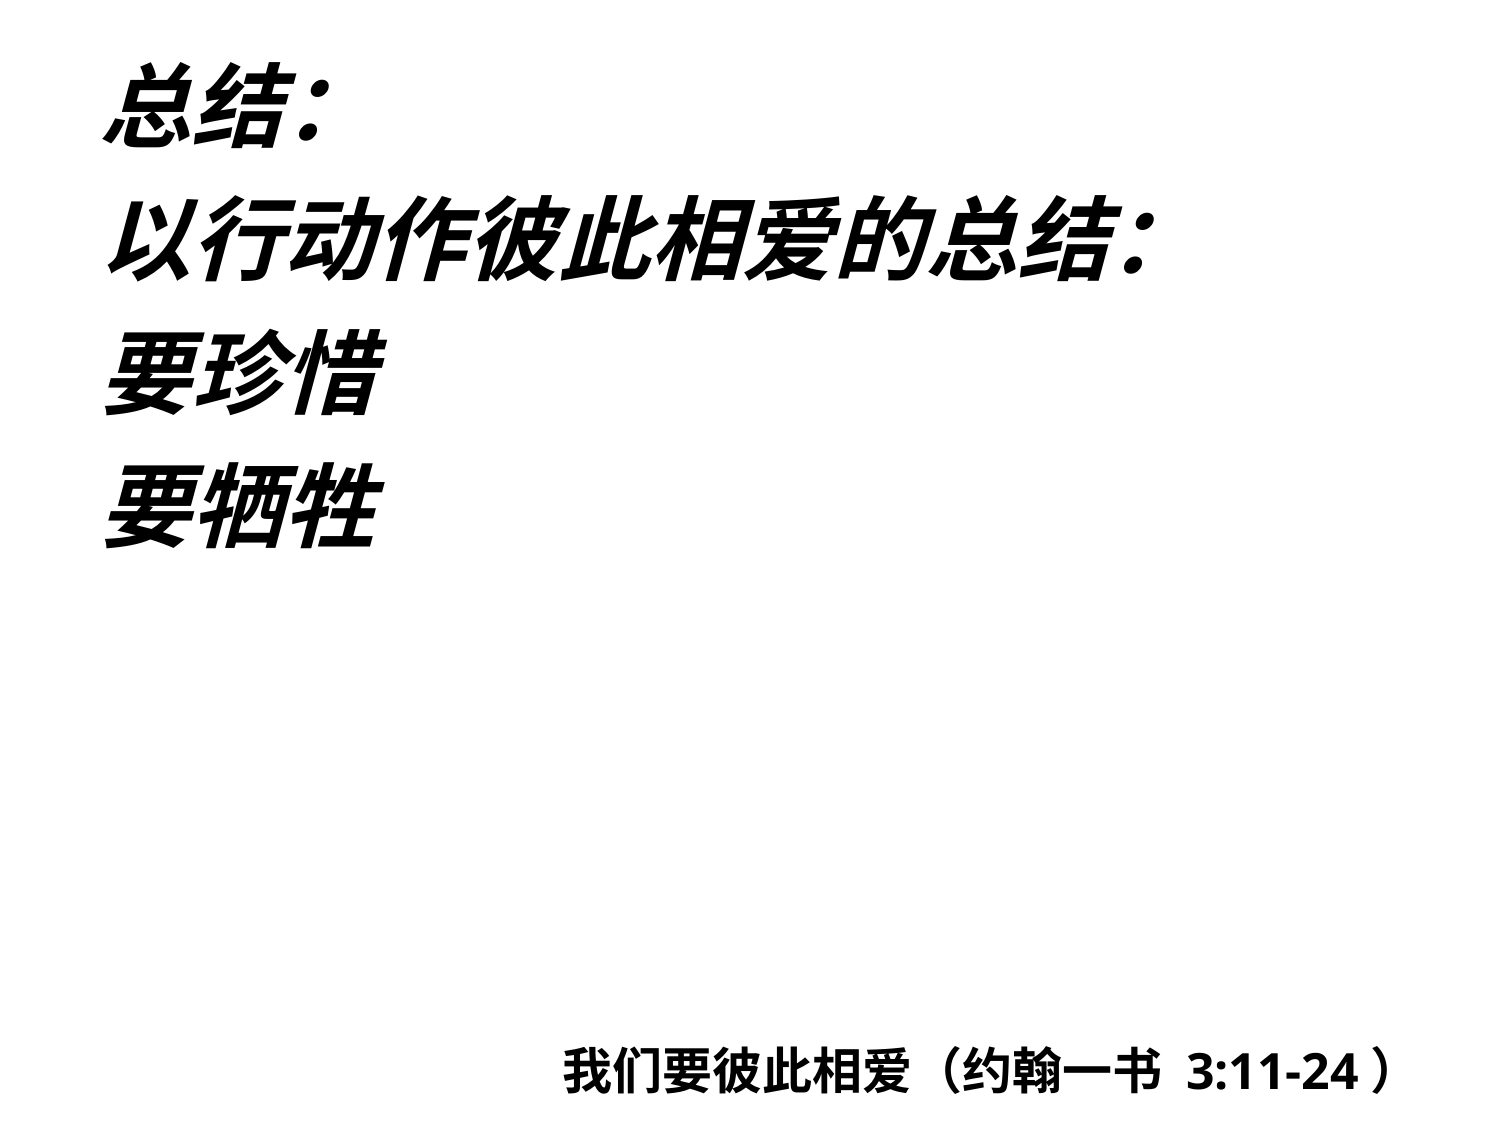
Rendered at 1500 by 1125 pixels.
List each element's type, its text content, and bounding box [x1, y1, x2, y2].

text_box 总结： 以行动作彼此相爱的总结： 要珍惜 要牺牲 [84, 43, 1438, 566]
text_box 我们要彼此相爱（约翰一书 3:11-24） [82, 1033, 1436, 1107]
